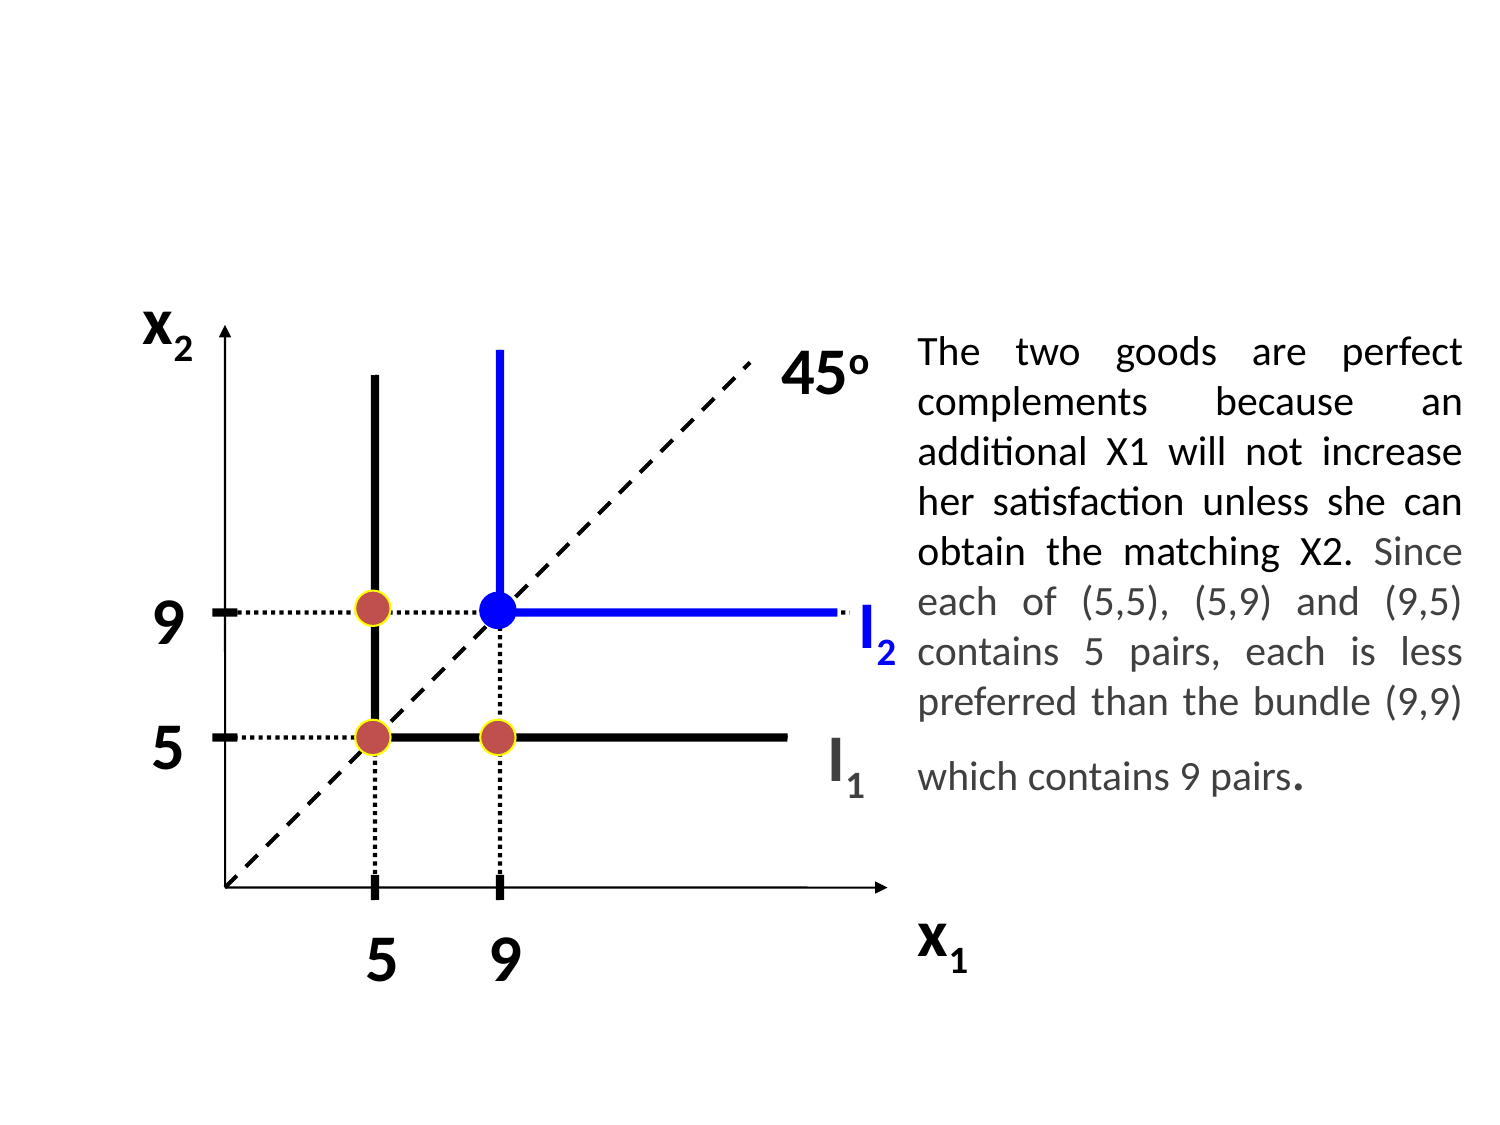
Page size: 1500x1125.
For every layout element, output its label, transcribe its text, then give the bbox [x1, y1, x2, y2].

text_box The two goods are perfect complements because an additional X1 will not increase her satisfaction unless she can obtain the matching X2. Since each of (5,5), (5,9) and (9,5) contains 5 pairs, each is less preferred than the bundle (9,9) which contains 9 pairs. [902, 316, 1479, 812]
text_box x1 [902, 882, 984, 989]
text_box 45o [766, 320, 885, 416]
text_box [355, 719, 391, 756]
text_box [355, 590, 391, 626]
text_box 5 [350, 907, 428, 1003]
text_box I2 [843, 574, 902, 681]
text_box 9 [136, 570, 201, 666]
text_box I1 [812, 707, 888, 814]
text_box 5 [136, 695, 201, 791]
text_box x2 [127, 270, 209, 377]
text_box [480, 592, 516, 629]
text_box [480, 719, 516, 756]
text_box 9 [473, 907, 538, 1003]
text_box [500, 881, 888, 894]
text_box [218, 324, 232, 612]
